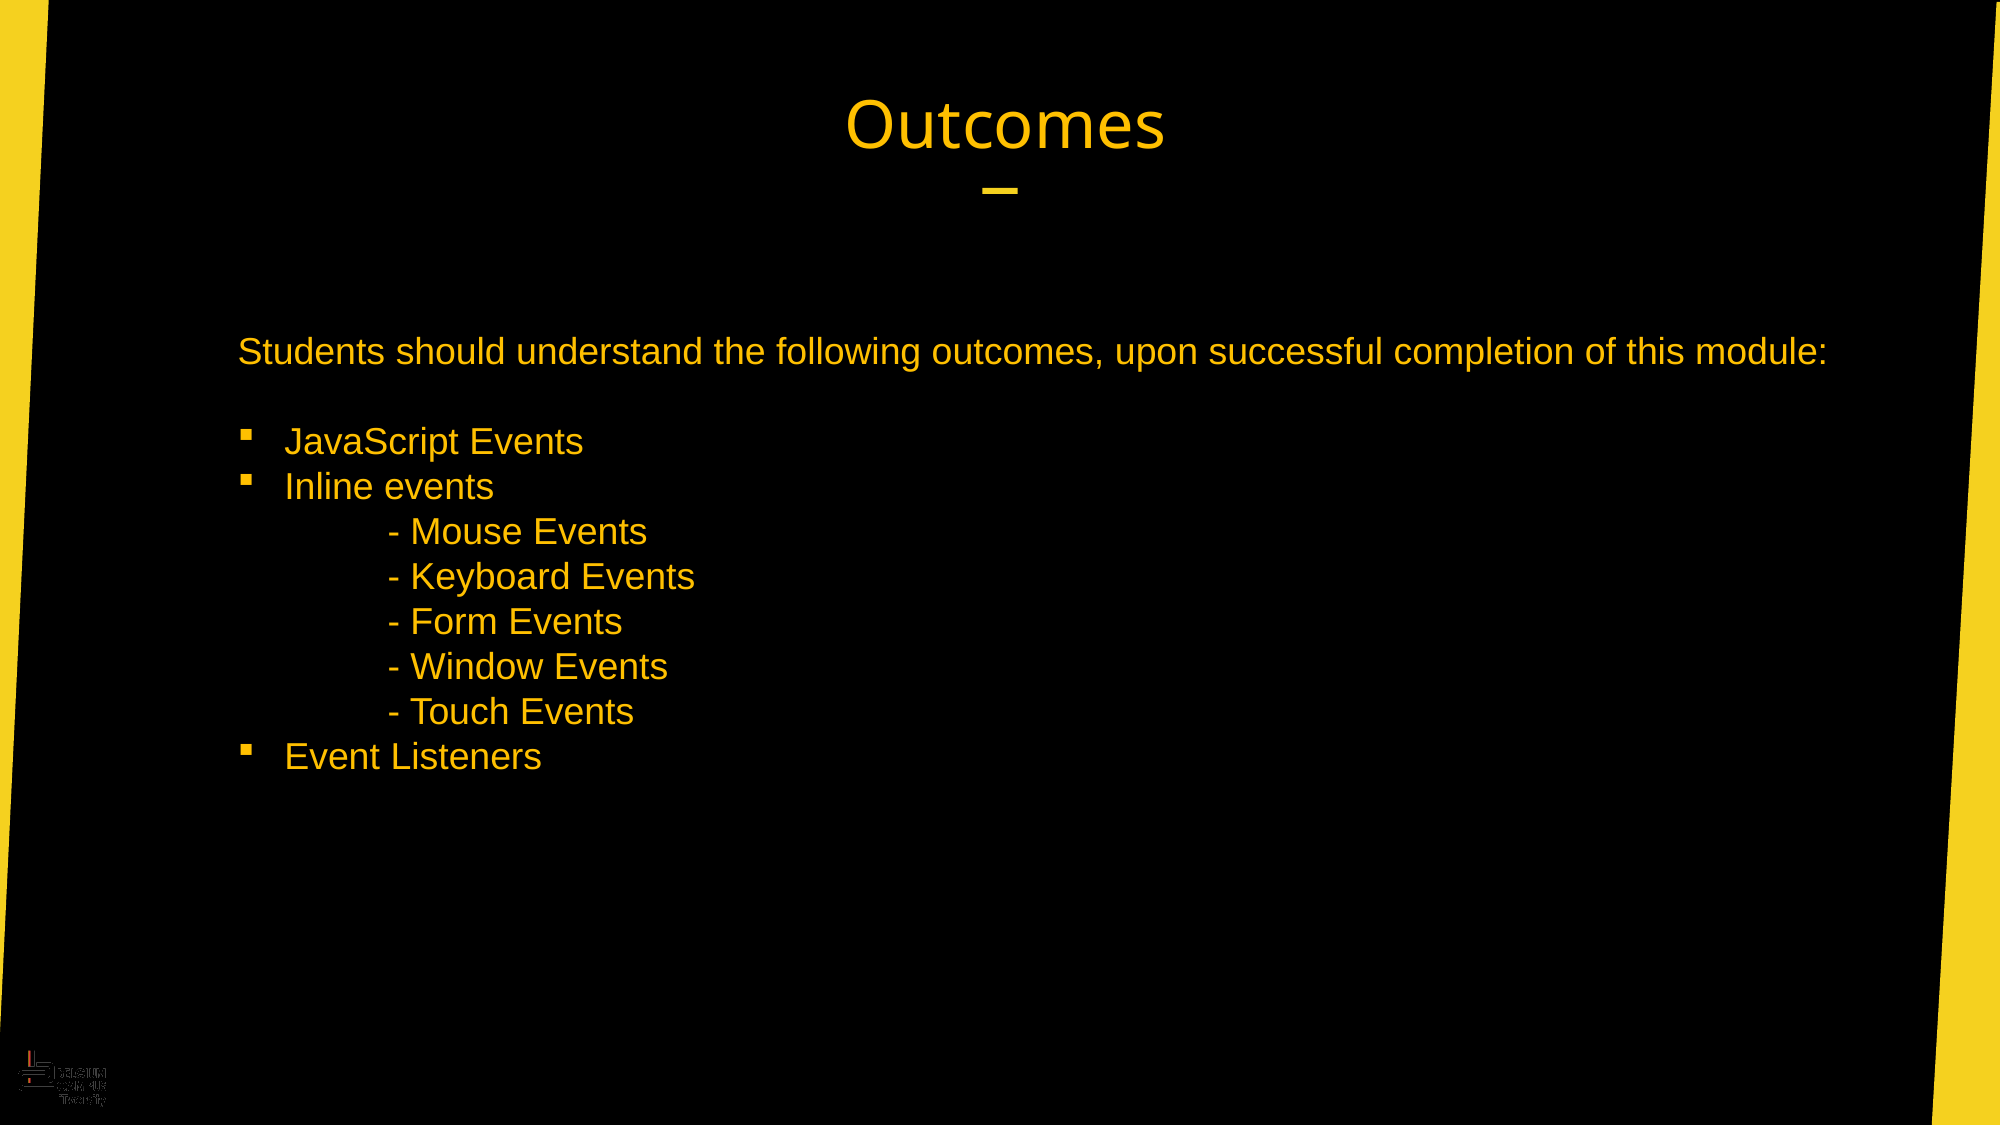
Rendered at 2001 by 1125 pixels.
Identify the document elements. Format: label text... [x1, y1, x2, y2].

text_box Outcomes [637, 74, 1375, 170]
text_box Students should understand the following outcomes, upon successful completion of this module: JavaScript Events Inline events - Mouse Events - Keyboard Events - Form Events - Window Events - Touch Events Event Listeners [237, 324, 1884, 777]
picture [18, 1050, 106, 1107]
